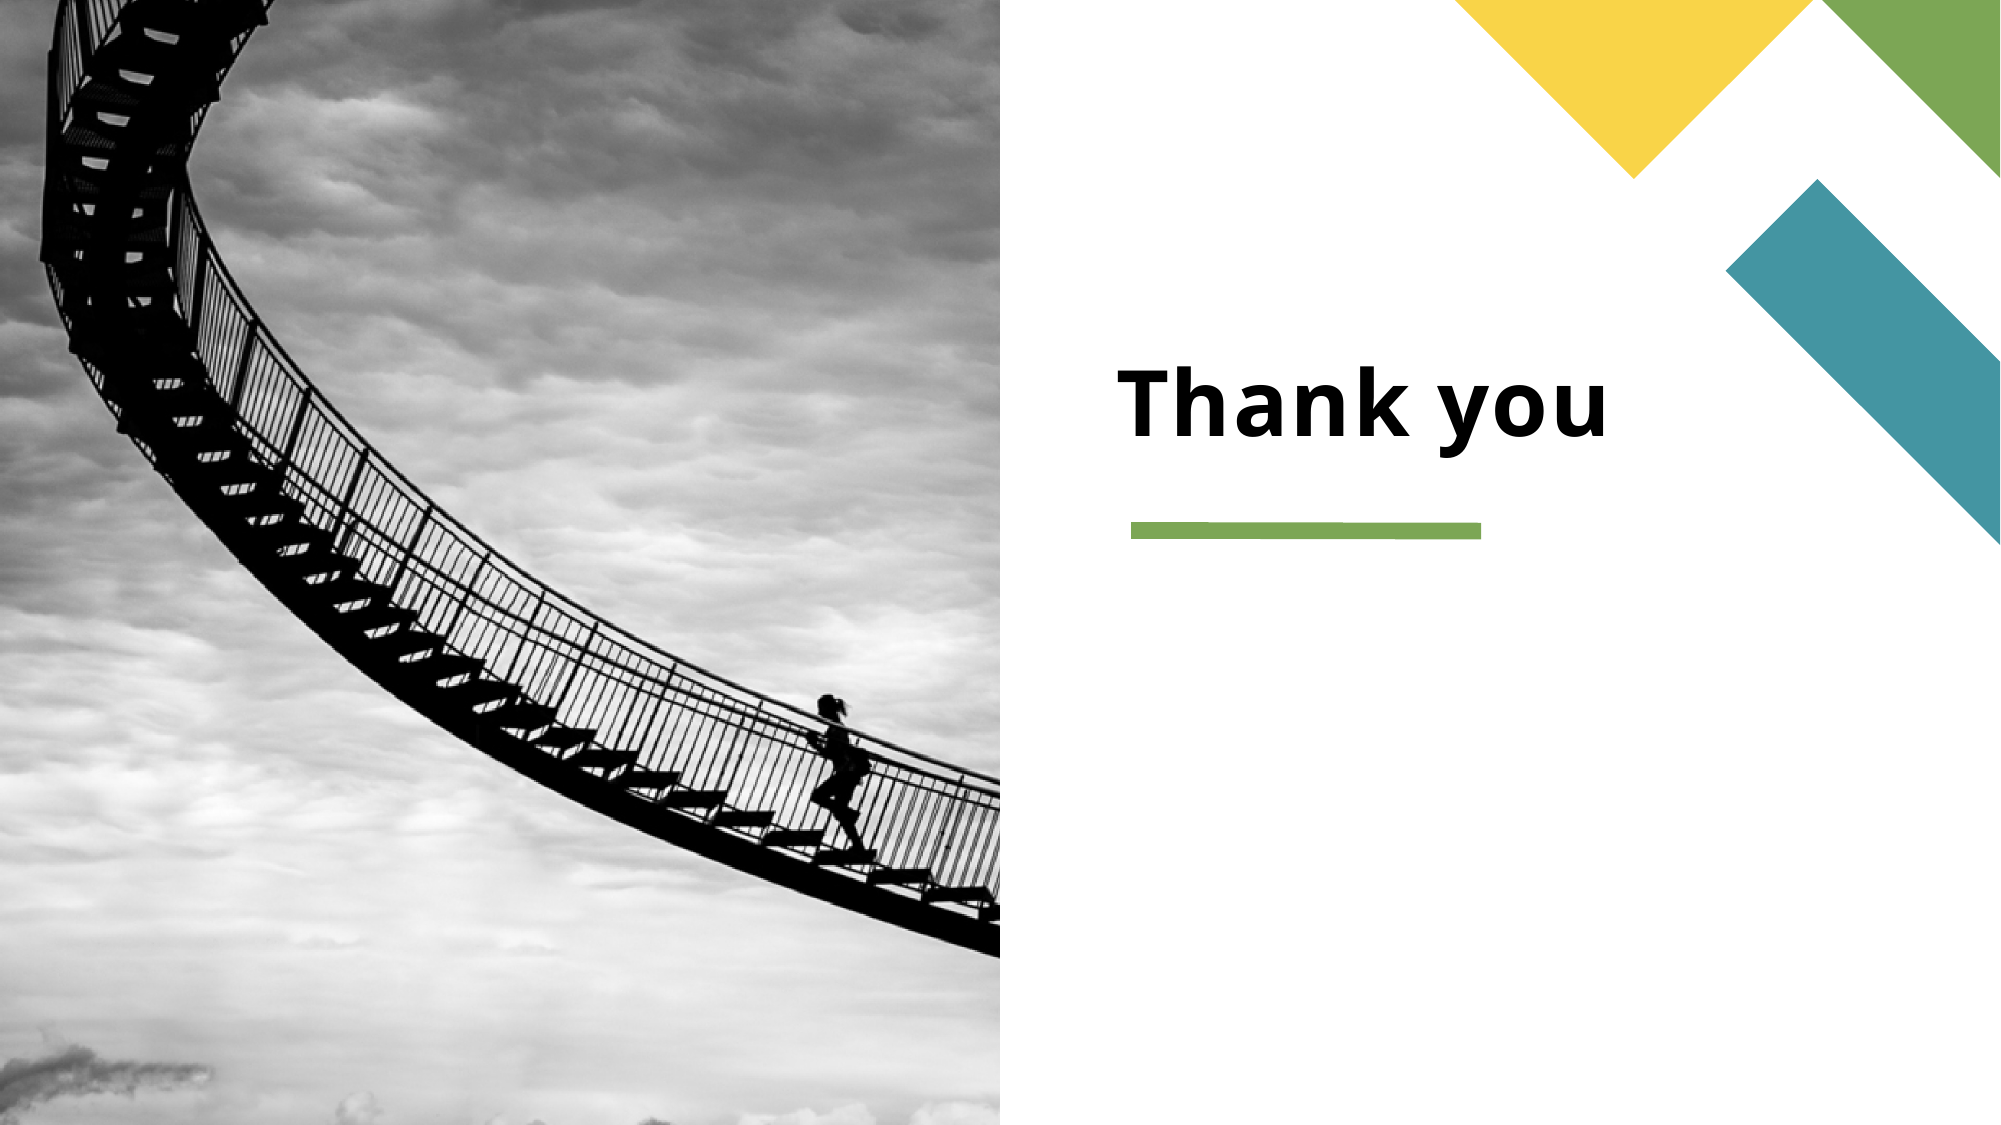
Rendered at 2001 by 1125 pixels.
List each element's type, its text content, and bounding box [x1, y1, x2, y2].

title Thank you [1116, 356, 1938, 457]
picture [0, 0, 1000, 1125]
